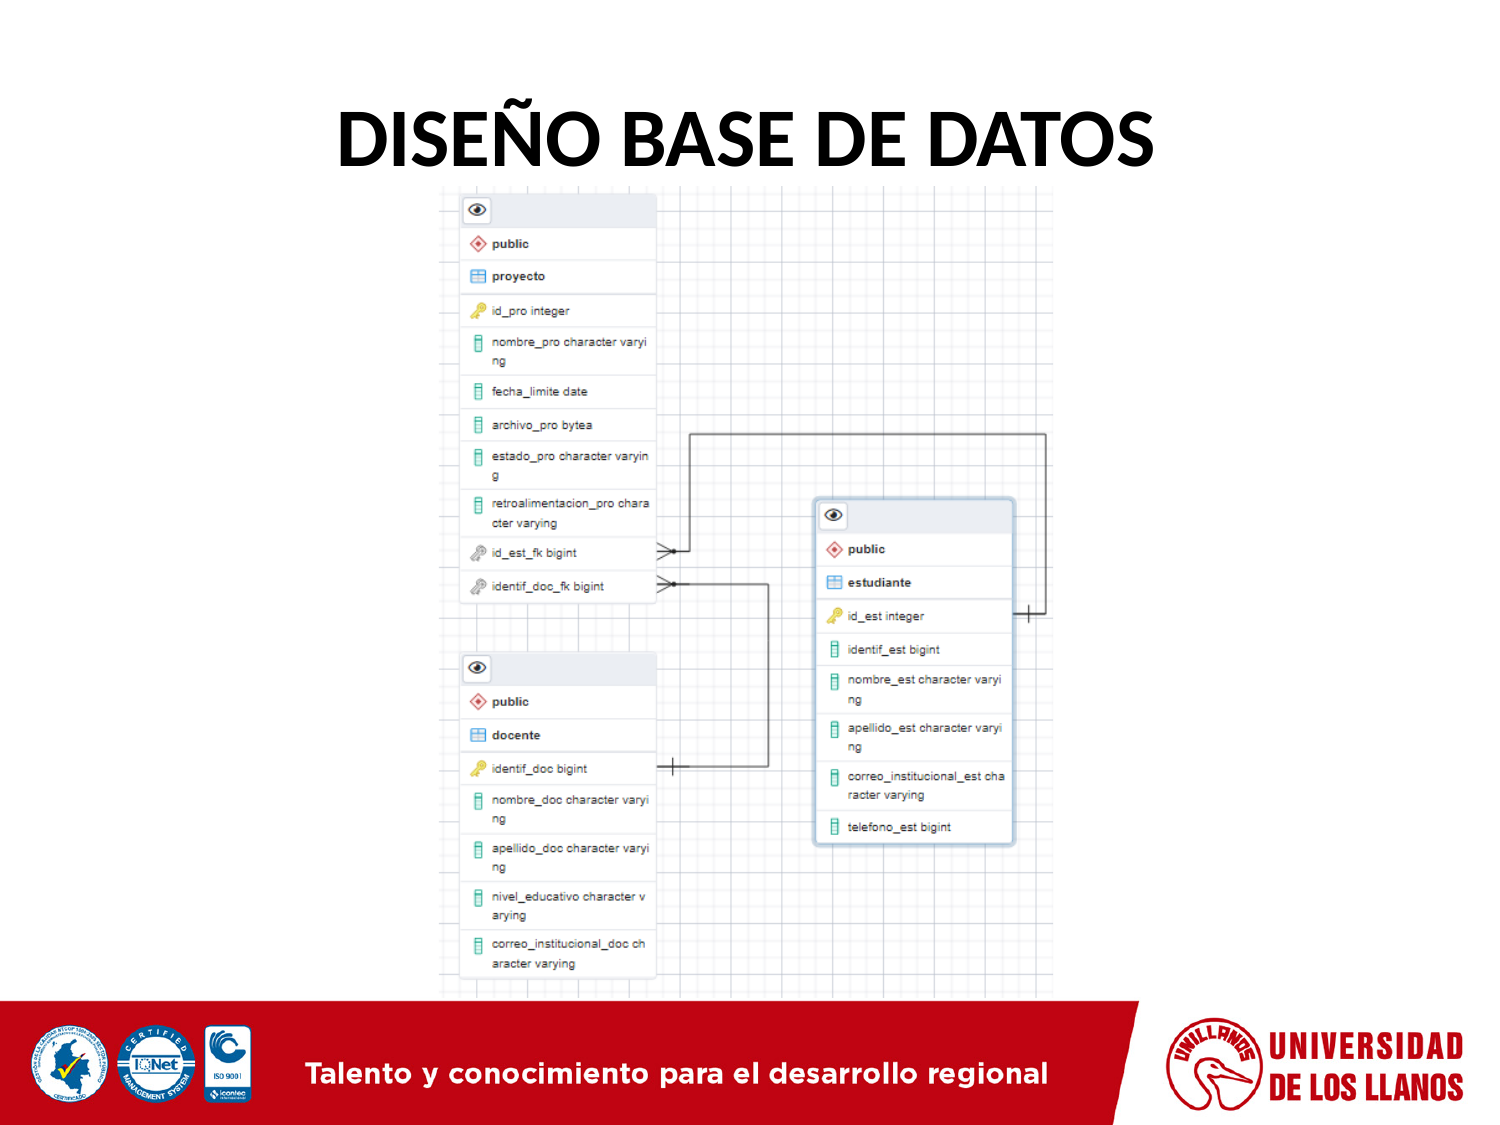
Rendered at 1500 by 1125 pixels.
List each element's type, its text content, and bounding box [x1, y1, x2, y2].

picture [0, 0, 1500, 1125]
text_box Diseño base de datos [202, 76, 1290, 191]
